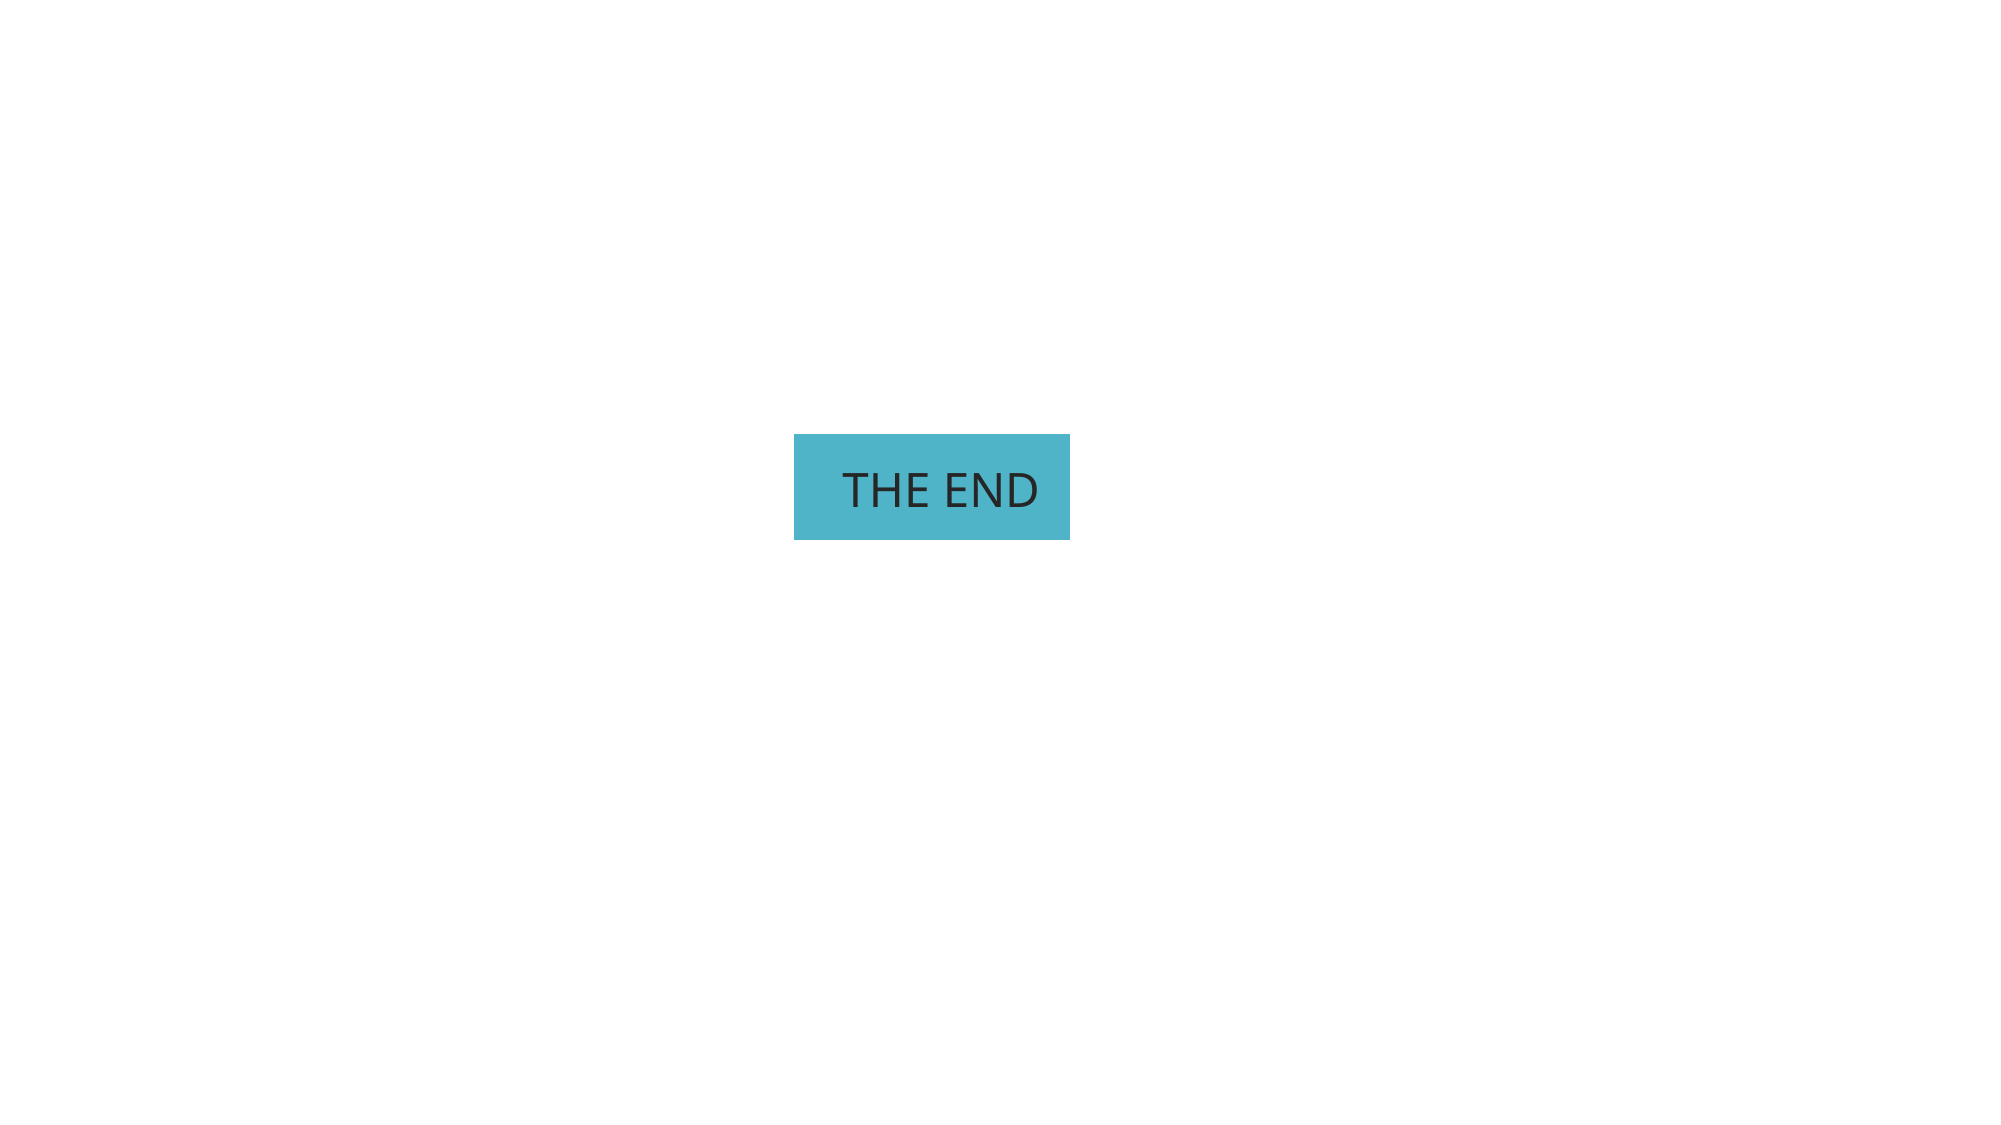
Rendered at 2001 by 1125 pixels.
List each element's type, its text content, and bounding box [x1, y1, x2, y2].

list THE END [810, 460, 1059, 525]
text_box [791, 431, 1073, 543]
